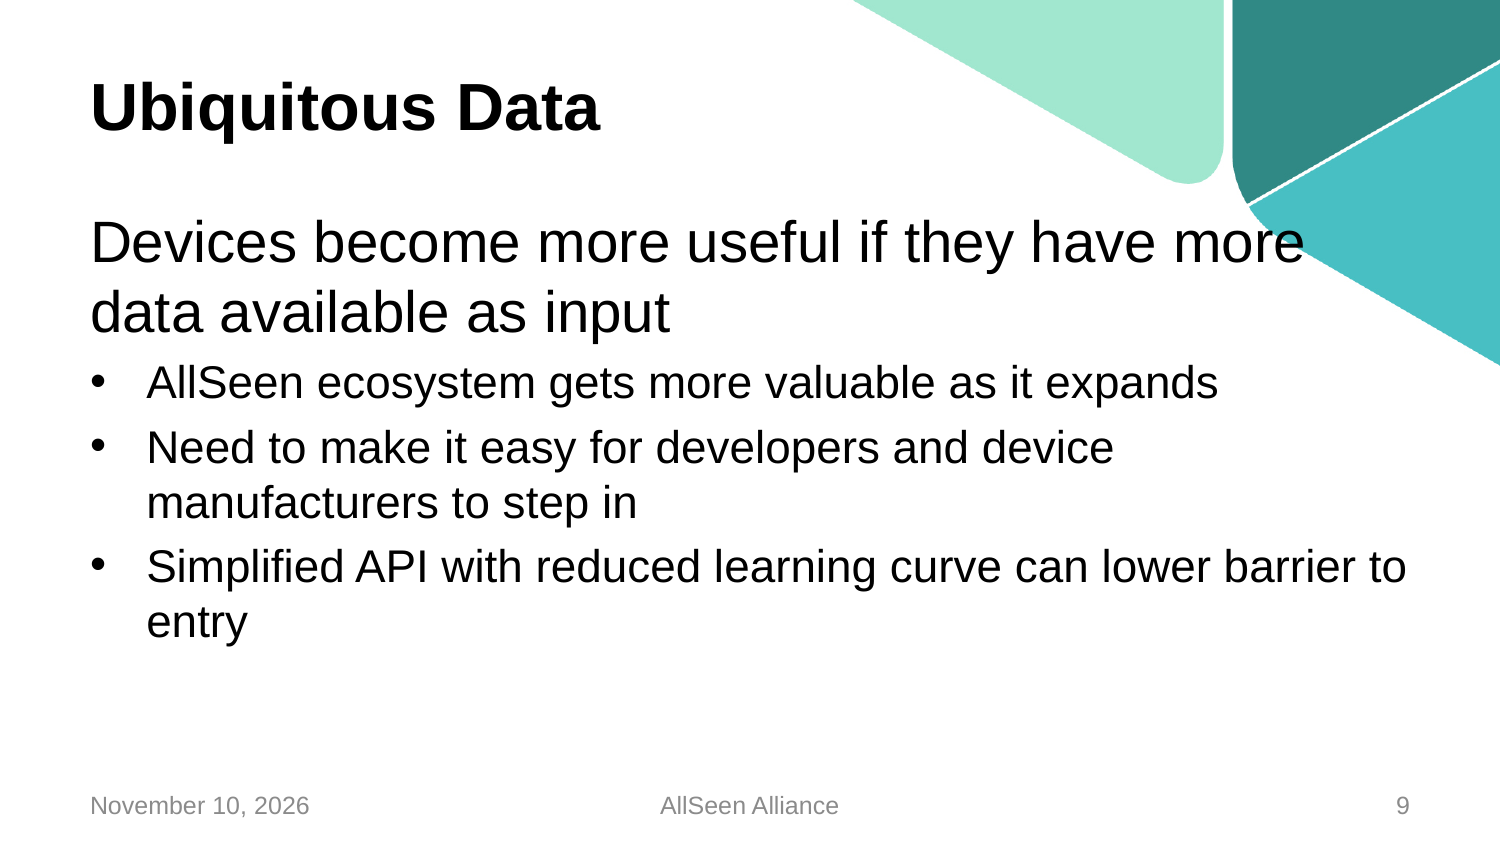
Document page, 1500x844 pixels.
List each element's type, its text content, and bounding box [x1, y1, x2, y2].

title Ubiquitous Data [75, 33, 1425, 175]
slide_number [75, 782, 425, 827]
picture [0, 0, 1500, 840]
list Devices become more useful if they have more data available as input AllSeen ecosystem gets more valuable as it expands Need to make it easy for developers and device manufacturers to step in Simplified API with reduced learning curve can lower barrier to entry [75, 196, 1425, 754]
slide_number 9 [1074, 782, 1425, 827]
footer AllSeen Alliance [512, 782, 988, 827]
